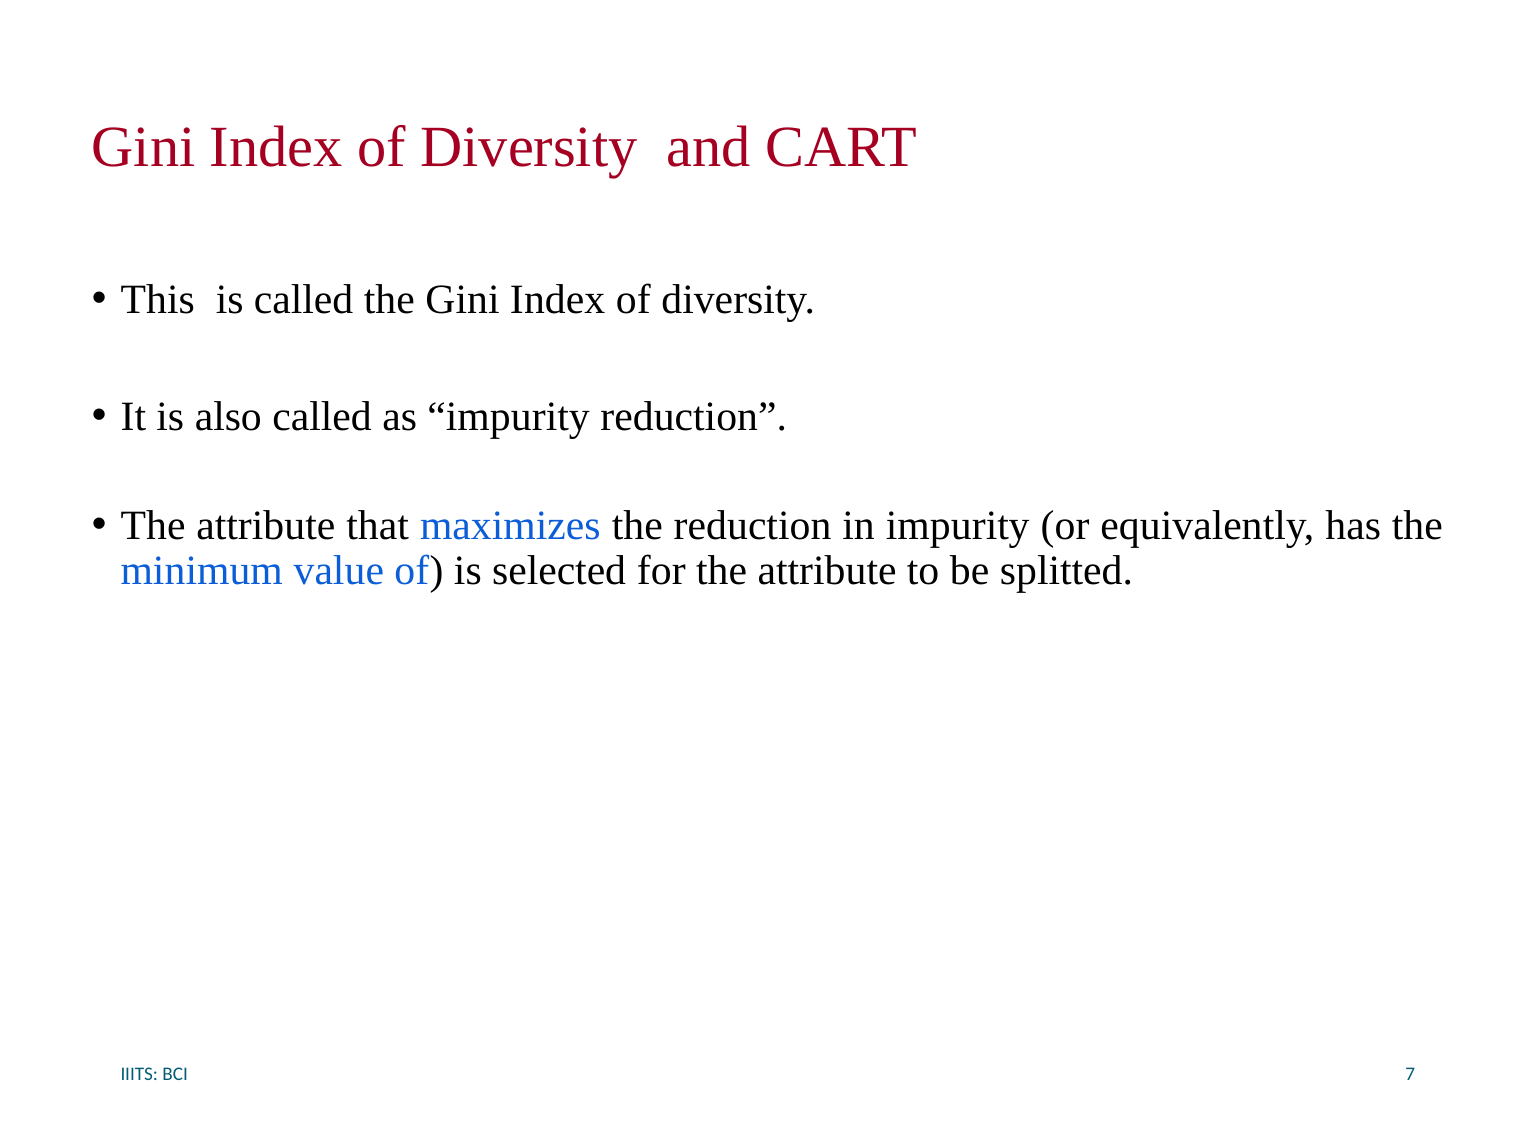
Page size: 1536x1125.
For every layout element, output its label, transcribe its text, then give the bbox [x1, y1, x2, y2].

slide_number 7 [1084, 1042, 1431, 1103]
title Gini Index of Diversity and CART [76, 101, 1477, 193]
slide_number IIITS: BCI [105, 1042, 452, 1103]
